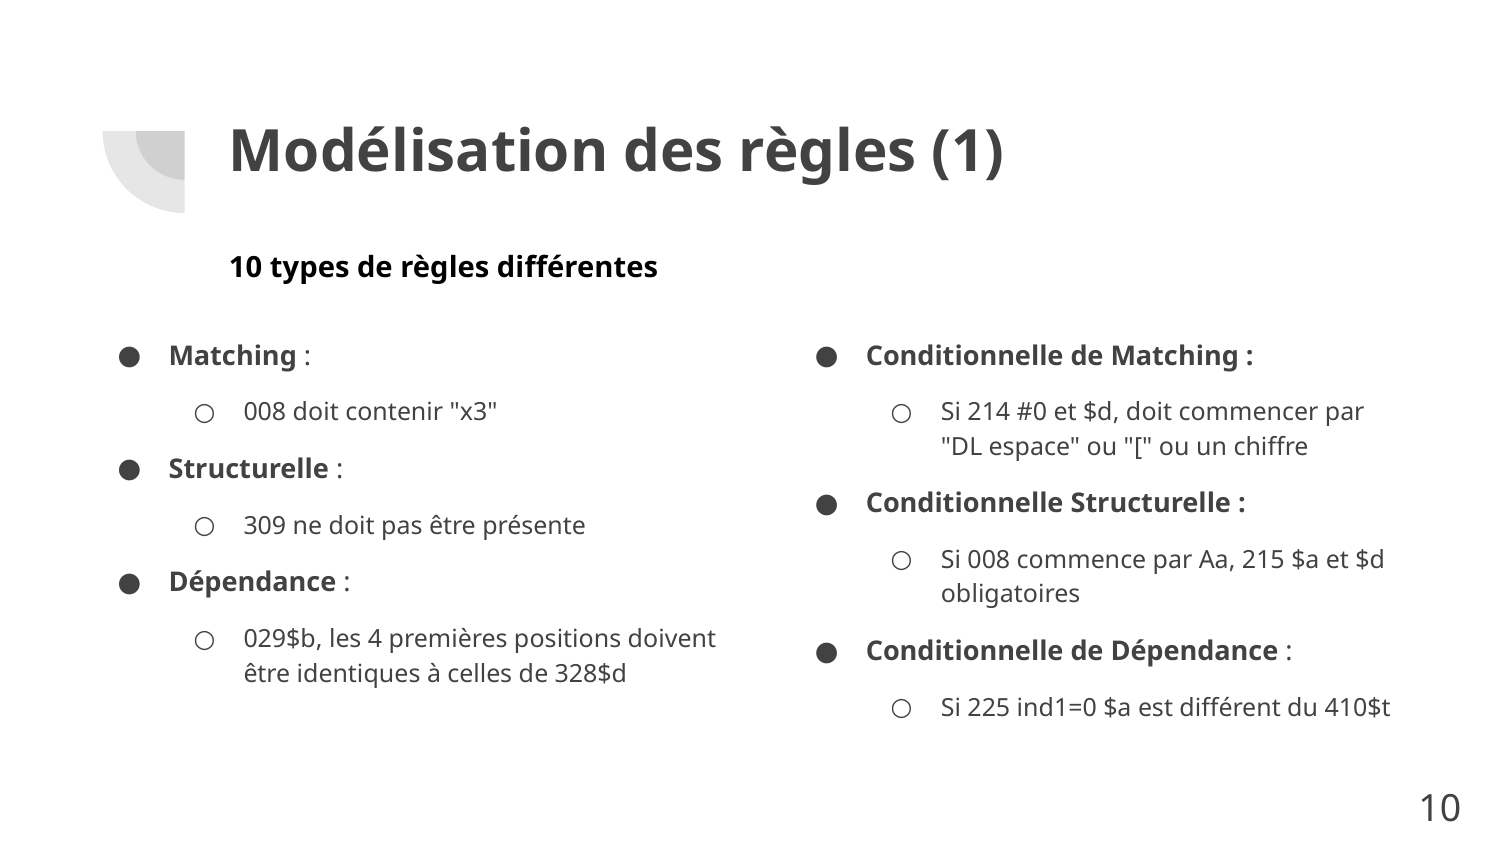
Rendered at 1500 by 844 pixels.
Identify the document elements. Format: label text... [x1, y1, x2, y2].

text_box 10 types de règles différentes [213, 232, 706, 298]
title Modélisation des règles (1) [213, 98, 1368, 263]
list Matching : 008 doit contenir "x3" Structurelle : 309 ne doit pas être présente Dépendance : 029$b, les 4 premières positions doivent être identiques à celles de 328$d [78, 318, 757, 844]
slide_number ‹#› [1386, 777, 1477, 842]
list Conditionnelle de Matching : Si 214 #0 et $d, doit commencer par "DL espace" ou "[" ou un chiffre Conditionnelle Structurelle : Si 008 commence par Aa, 215 $a et $d obligatoires Conditionnelle de Dépendance : Si 225 ind1=0 $a est différent du 410$t [775, 318, 1428, 802]
